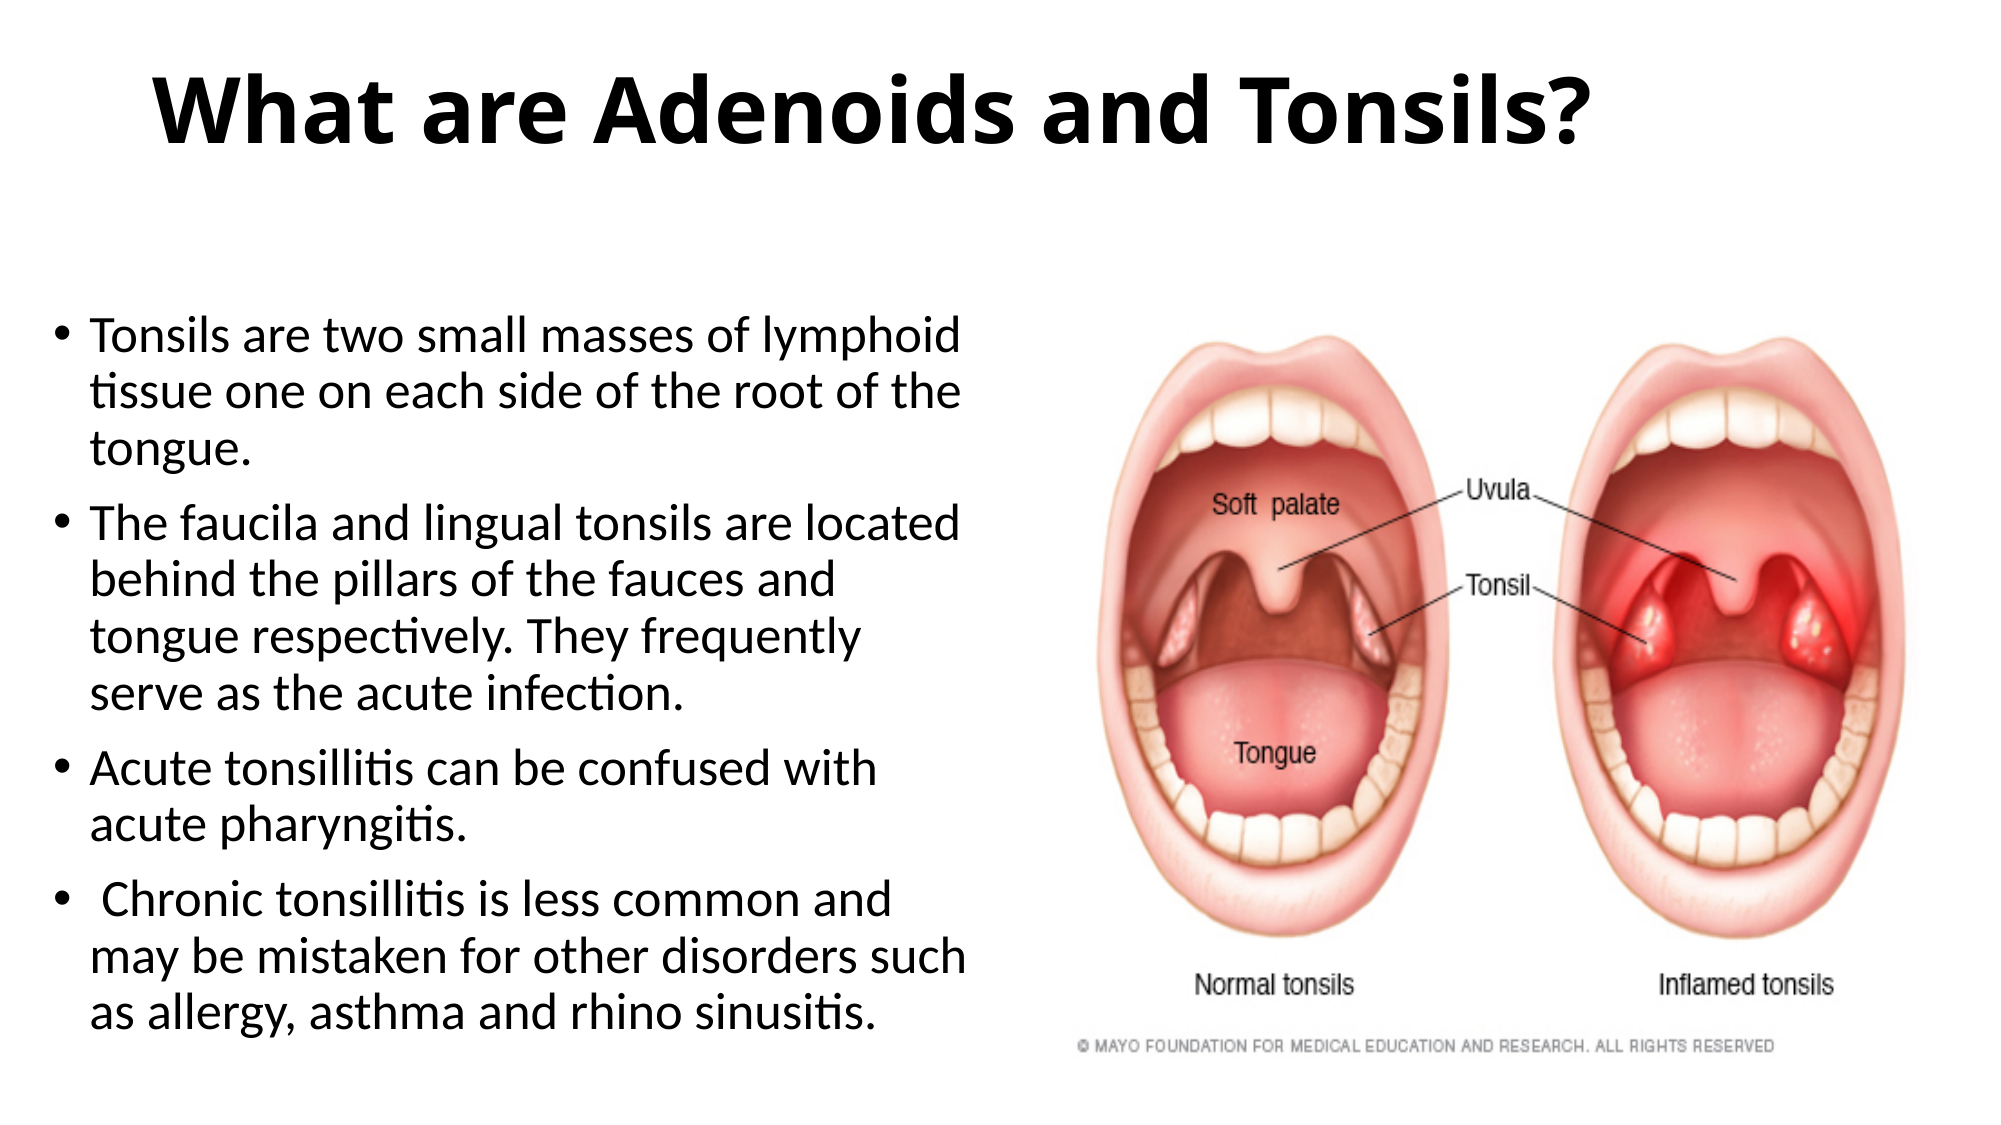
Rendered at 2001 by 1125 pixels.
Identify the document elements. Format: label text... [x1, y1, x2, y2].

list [1071, 277, 1919, 1059]
title What are Adenoids and Tonsils? [137, 59, 1863, 278]
list Tonsils are two small masses of lymphoid tissue one on each side of the root of the tongue. The faucila and lingual tonsils are located behind the pillars of the fauces and tongue respectively. They frequently serve as the acute infection. Acute tonsillitis can be confused with acute pharyngitis. Chronic tonsillitis is less common and may be mistaken for other disorders such as allergy, asthma and rhino sinusitis. [38, 299, 988, 1080]
